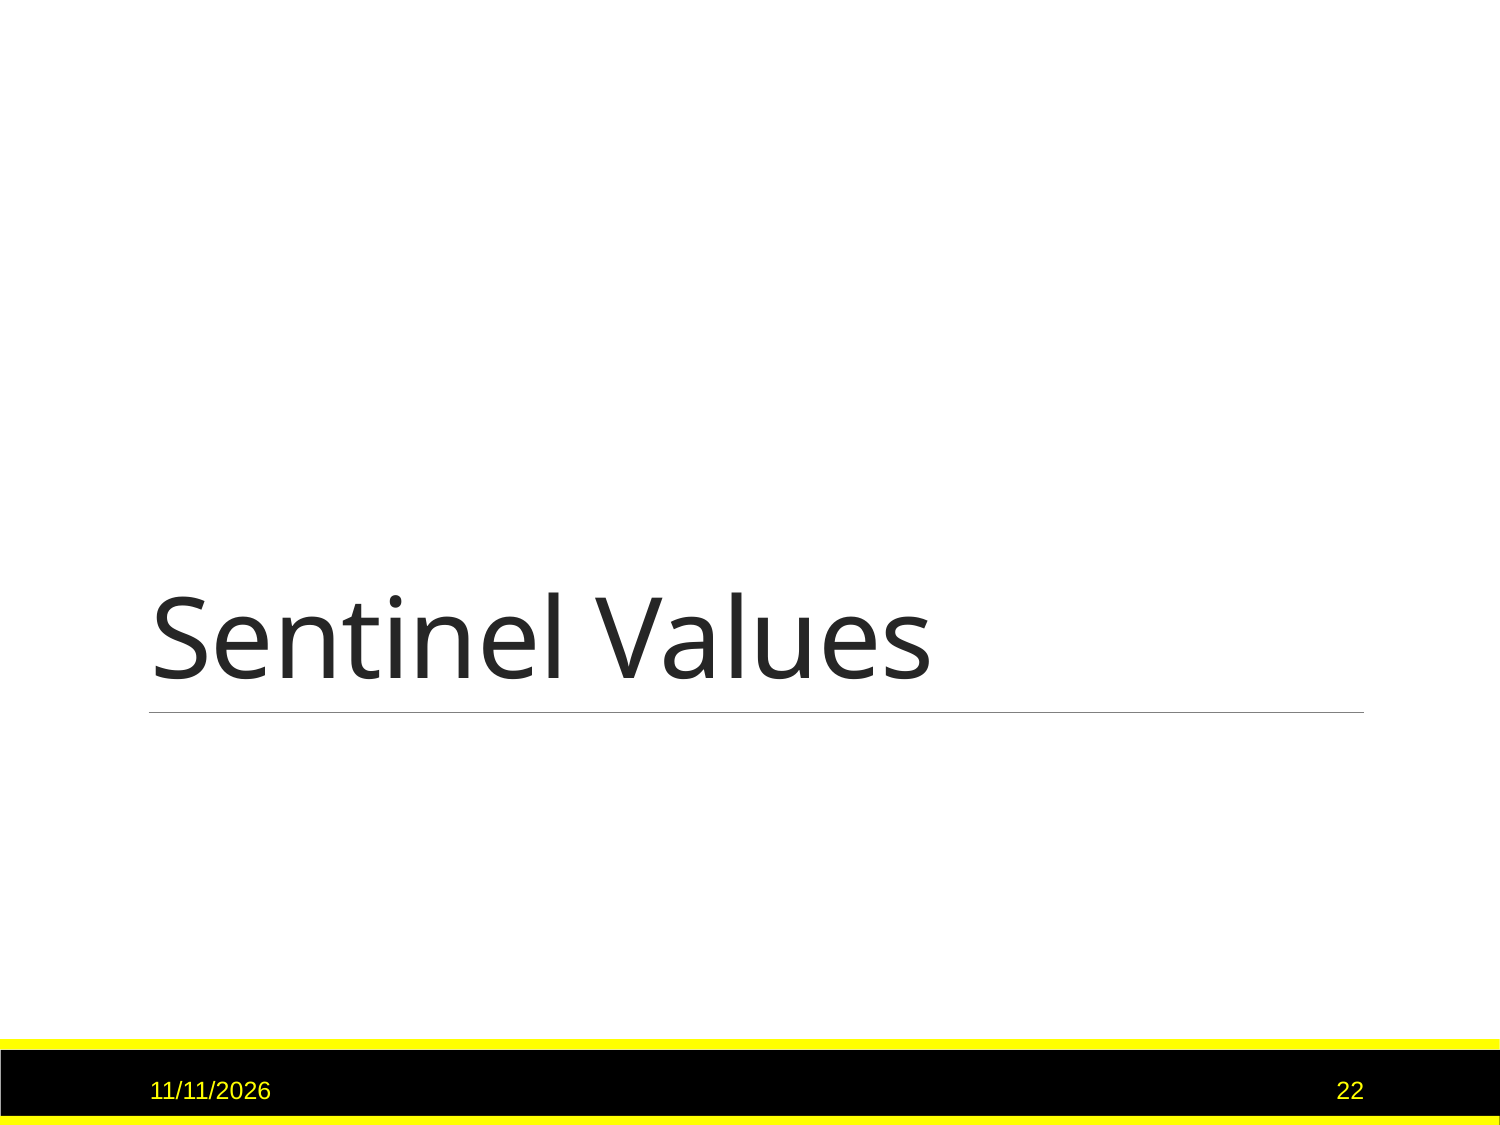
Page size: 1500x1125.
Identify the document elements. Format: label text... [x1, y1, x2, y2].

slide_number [134, 1059, 440, 1120]
title Sentinel Values [135, 439, 1373, 710]
slide_number 22 [1217, 1059, 1380, 1120]
